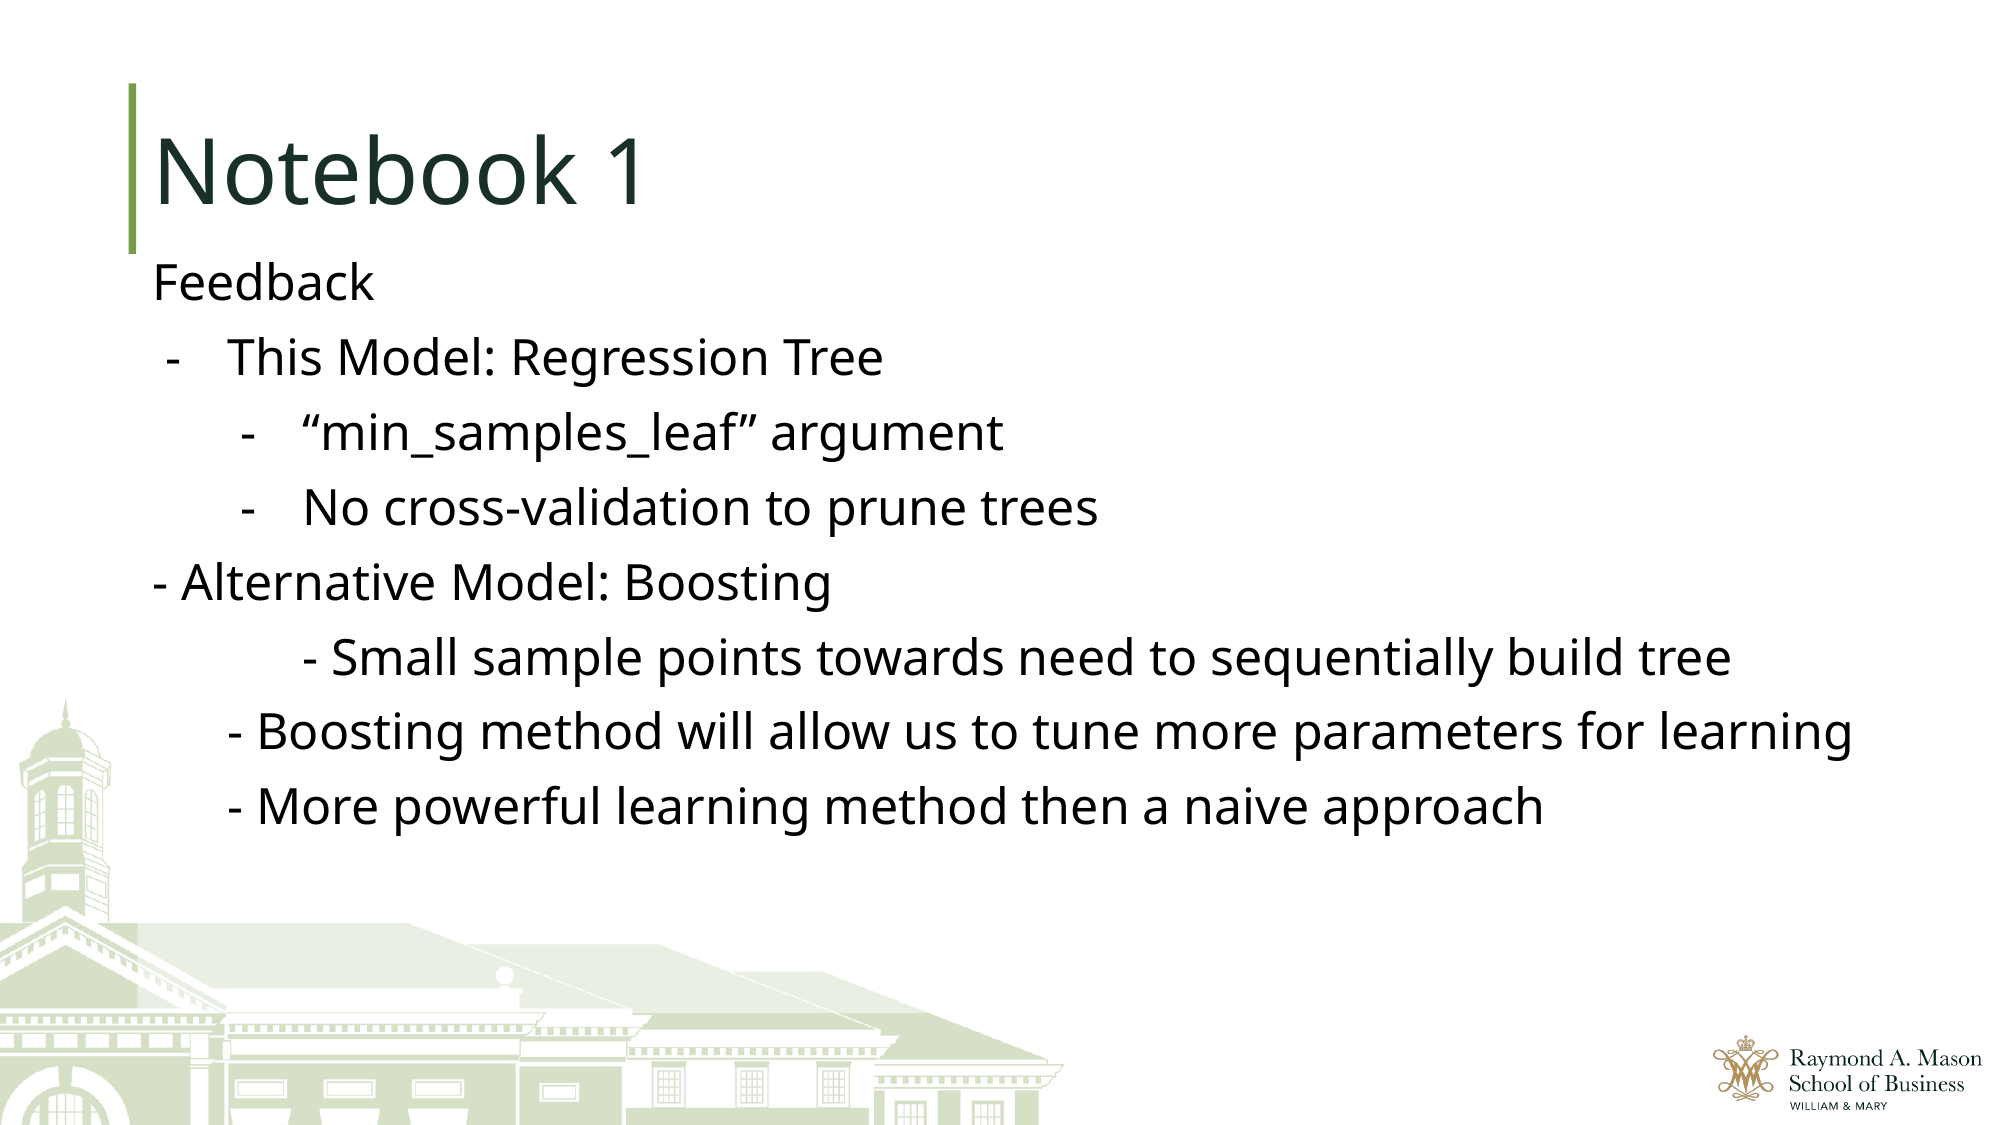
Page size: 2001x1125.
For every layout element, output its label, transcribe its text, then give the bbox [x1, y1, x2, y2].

picture [0, 697, 1065, 1125]
list Feedback This Model: Regression Tree “min_samples_leaf” argument No cross-validation to prune trees - Alternative Model: Boosting - Small sample points towards need to sequentially build tree - Boosting method will allow us to tune more parameters for learning - More powerful learning method then a naive approach [137, 250, 1938, 1014]
title Notebook 1 [137, 115, 1863, 250]
picture [1713, 1035, 1982, 1110]
